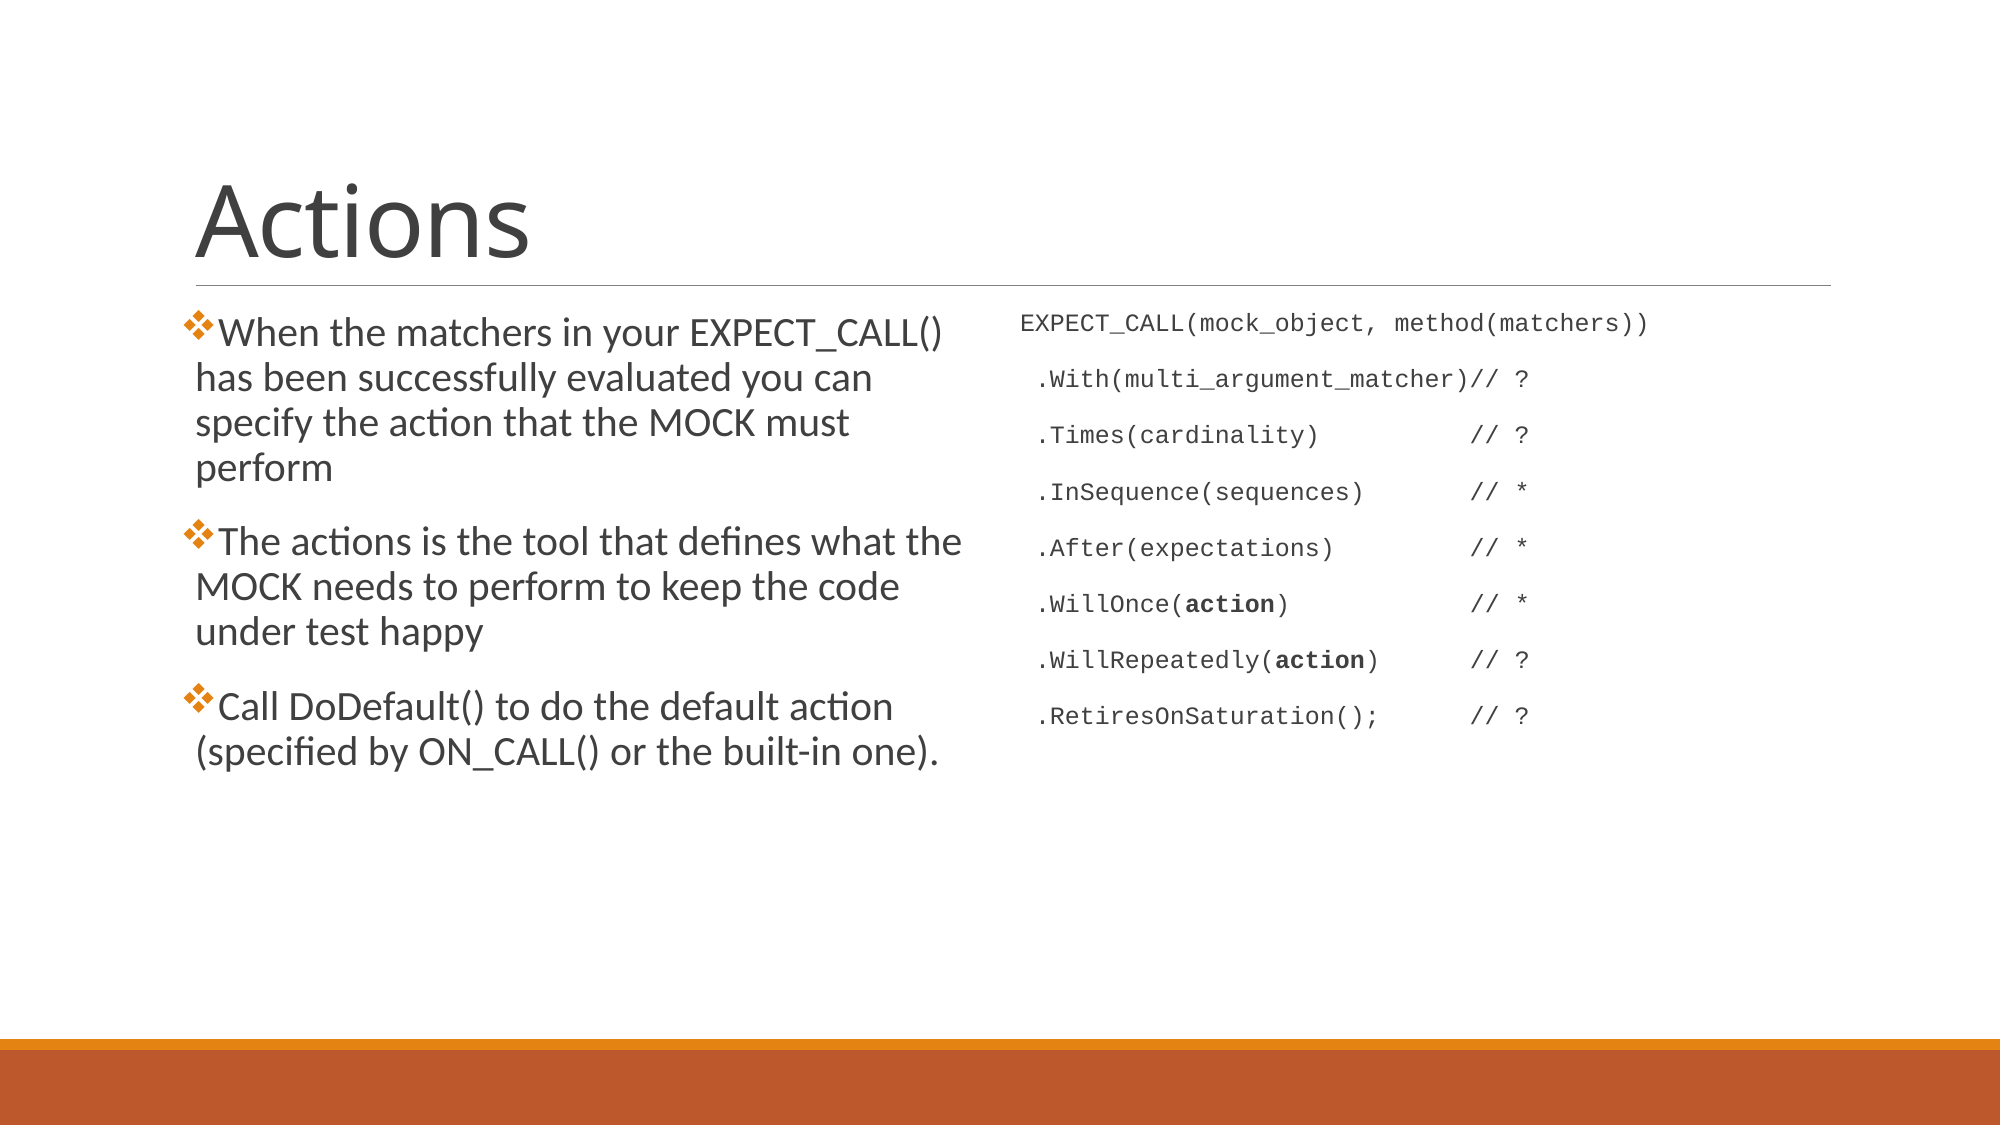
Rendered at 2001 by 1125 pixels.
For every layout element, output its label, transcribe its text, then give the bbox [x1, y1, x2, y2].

list EXPECT_CALL(mock_object, method(matchers)) .With(multi_argument_matcher)// ? .Times(cardinality) // ? .InSequence(sequences) // * .After(expectations) // * .WillOnce(action) // * .WillRepeatedly(action) // ? .RetiresOnSaturation(); // ? [1020, 302, 1830, 963]
title Actions [180, 47, 1830, 285]
list When the matchers in your EXPECT_CALL() has been successfully evaluated you can specify the action that the MOCK must perform The actions is the tool that defines what the MOCK needs to perform to keep the code under test happy Call DoDefault() to do the default action (specified by ON_CALL() or the built-in one). [180, 302, 990, 963]
